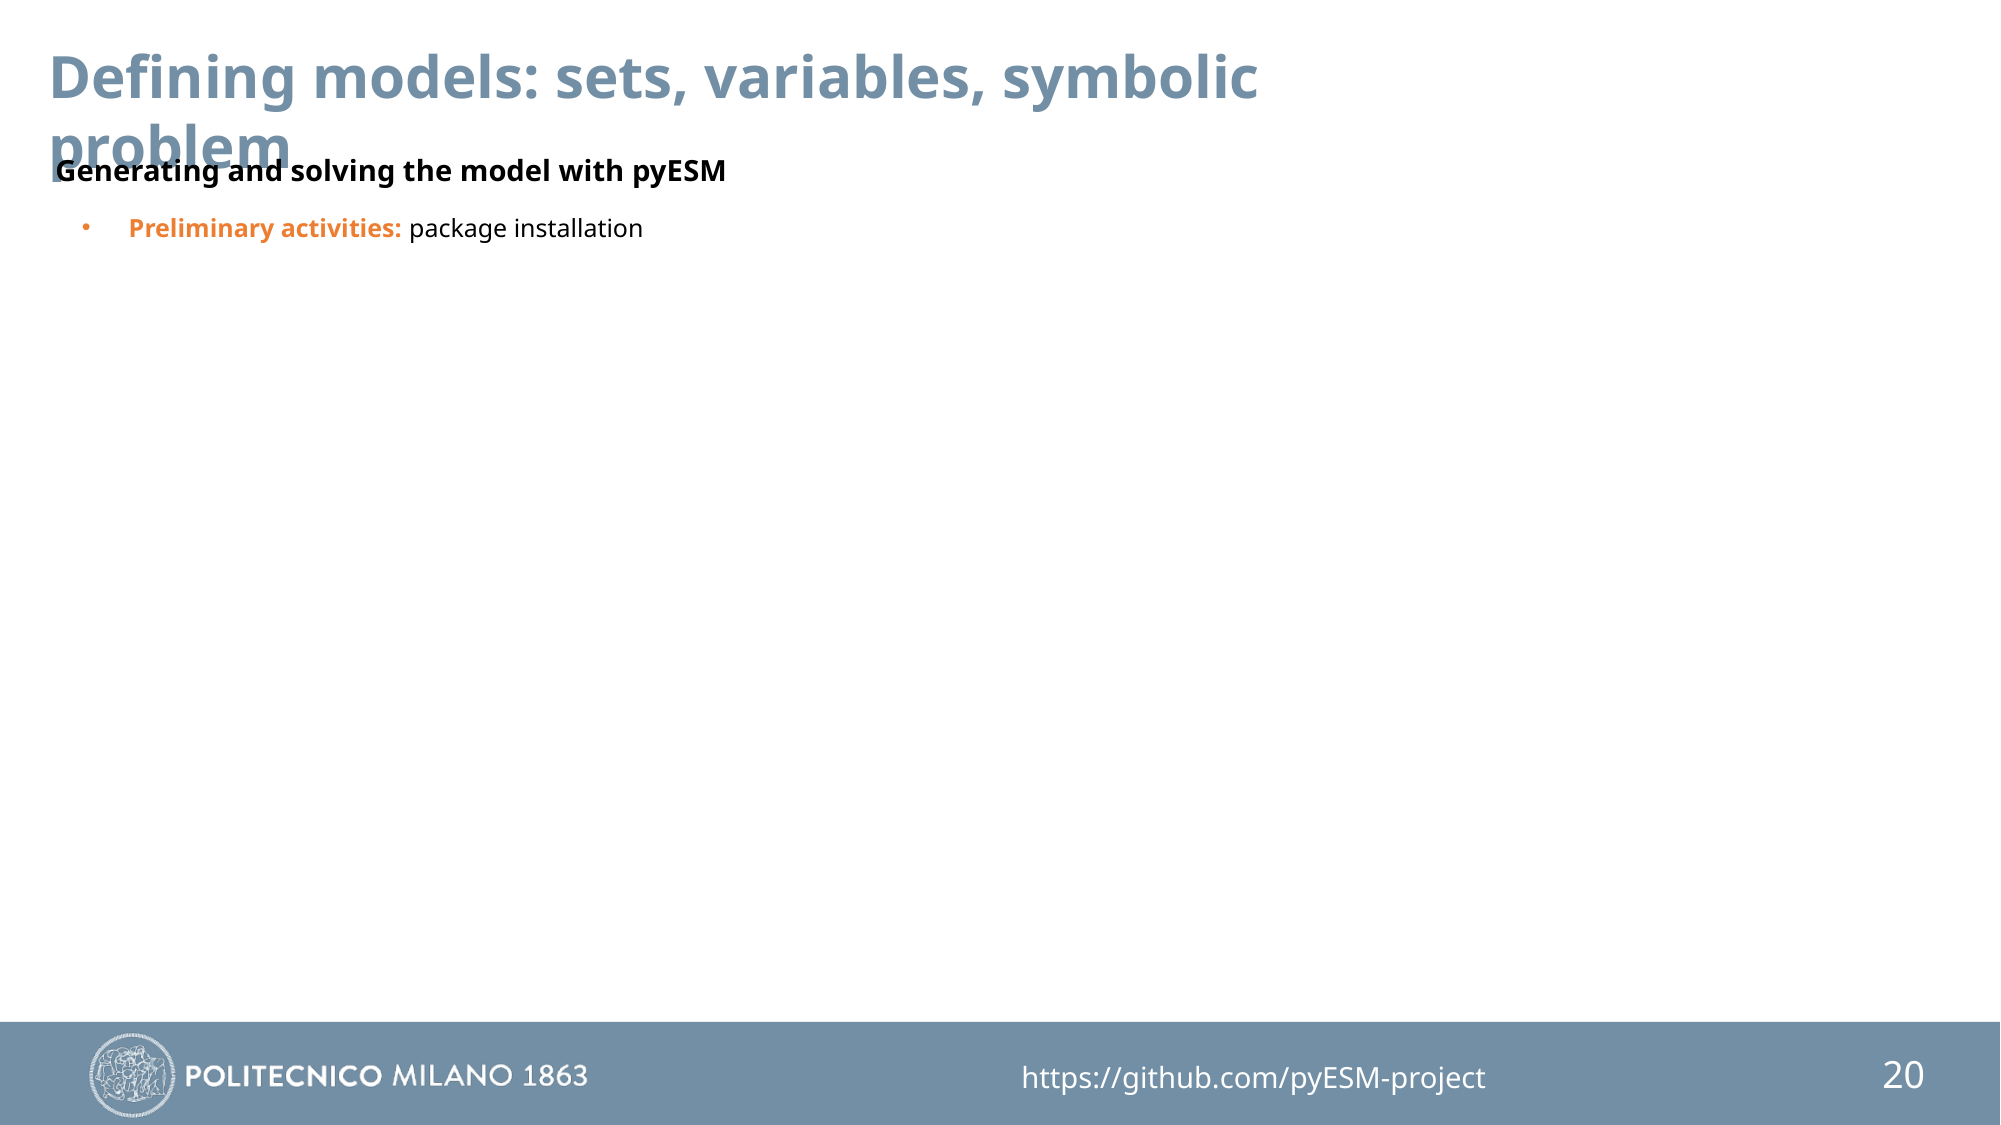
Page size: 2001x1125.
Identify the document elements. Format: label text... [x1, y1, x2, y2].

text_box Defining models: sets, variables, symbolic problem [33, 33, 1491, 188]
text_box Generating and solving the model with pyESM Preliminary activities: package installation [40, 144, 1929, 250]
text_box https://github.com/pyESM-project [1006, 1052, 1865, 1103]
picture [83, 1027, 595, 1122]
